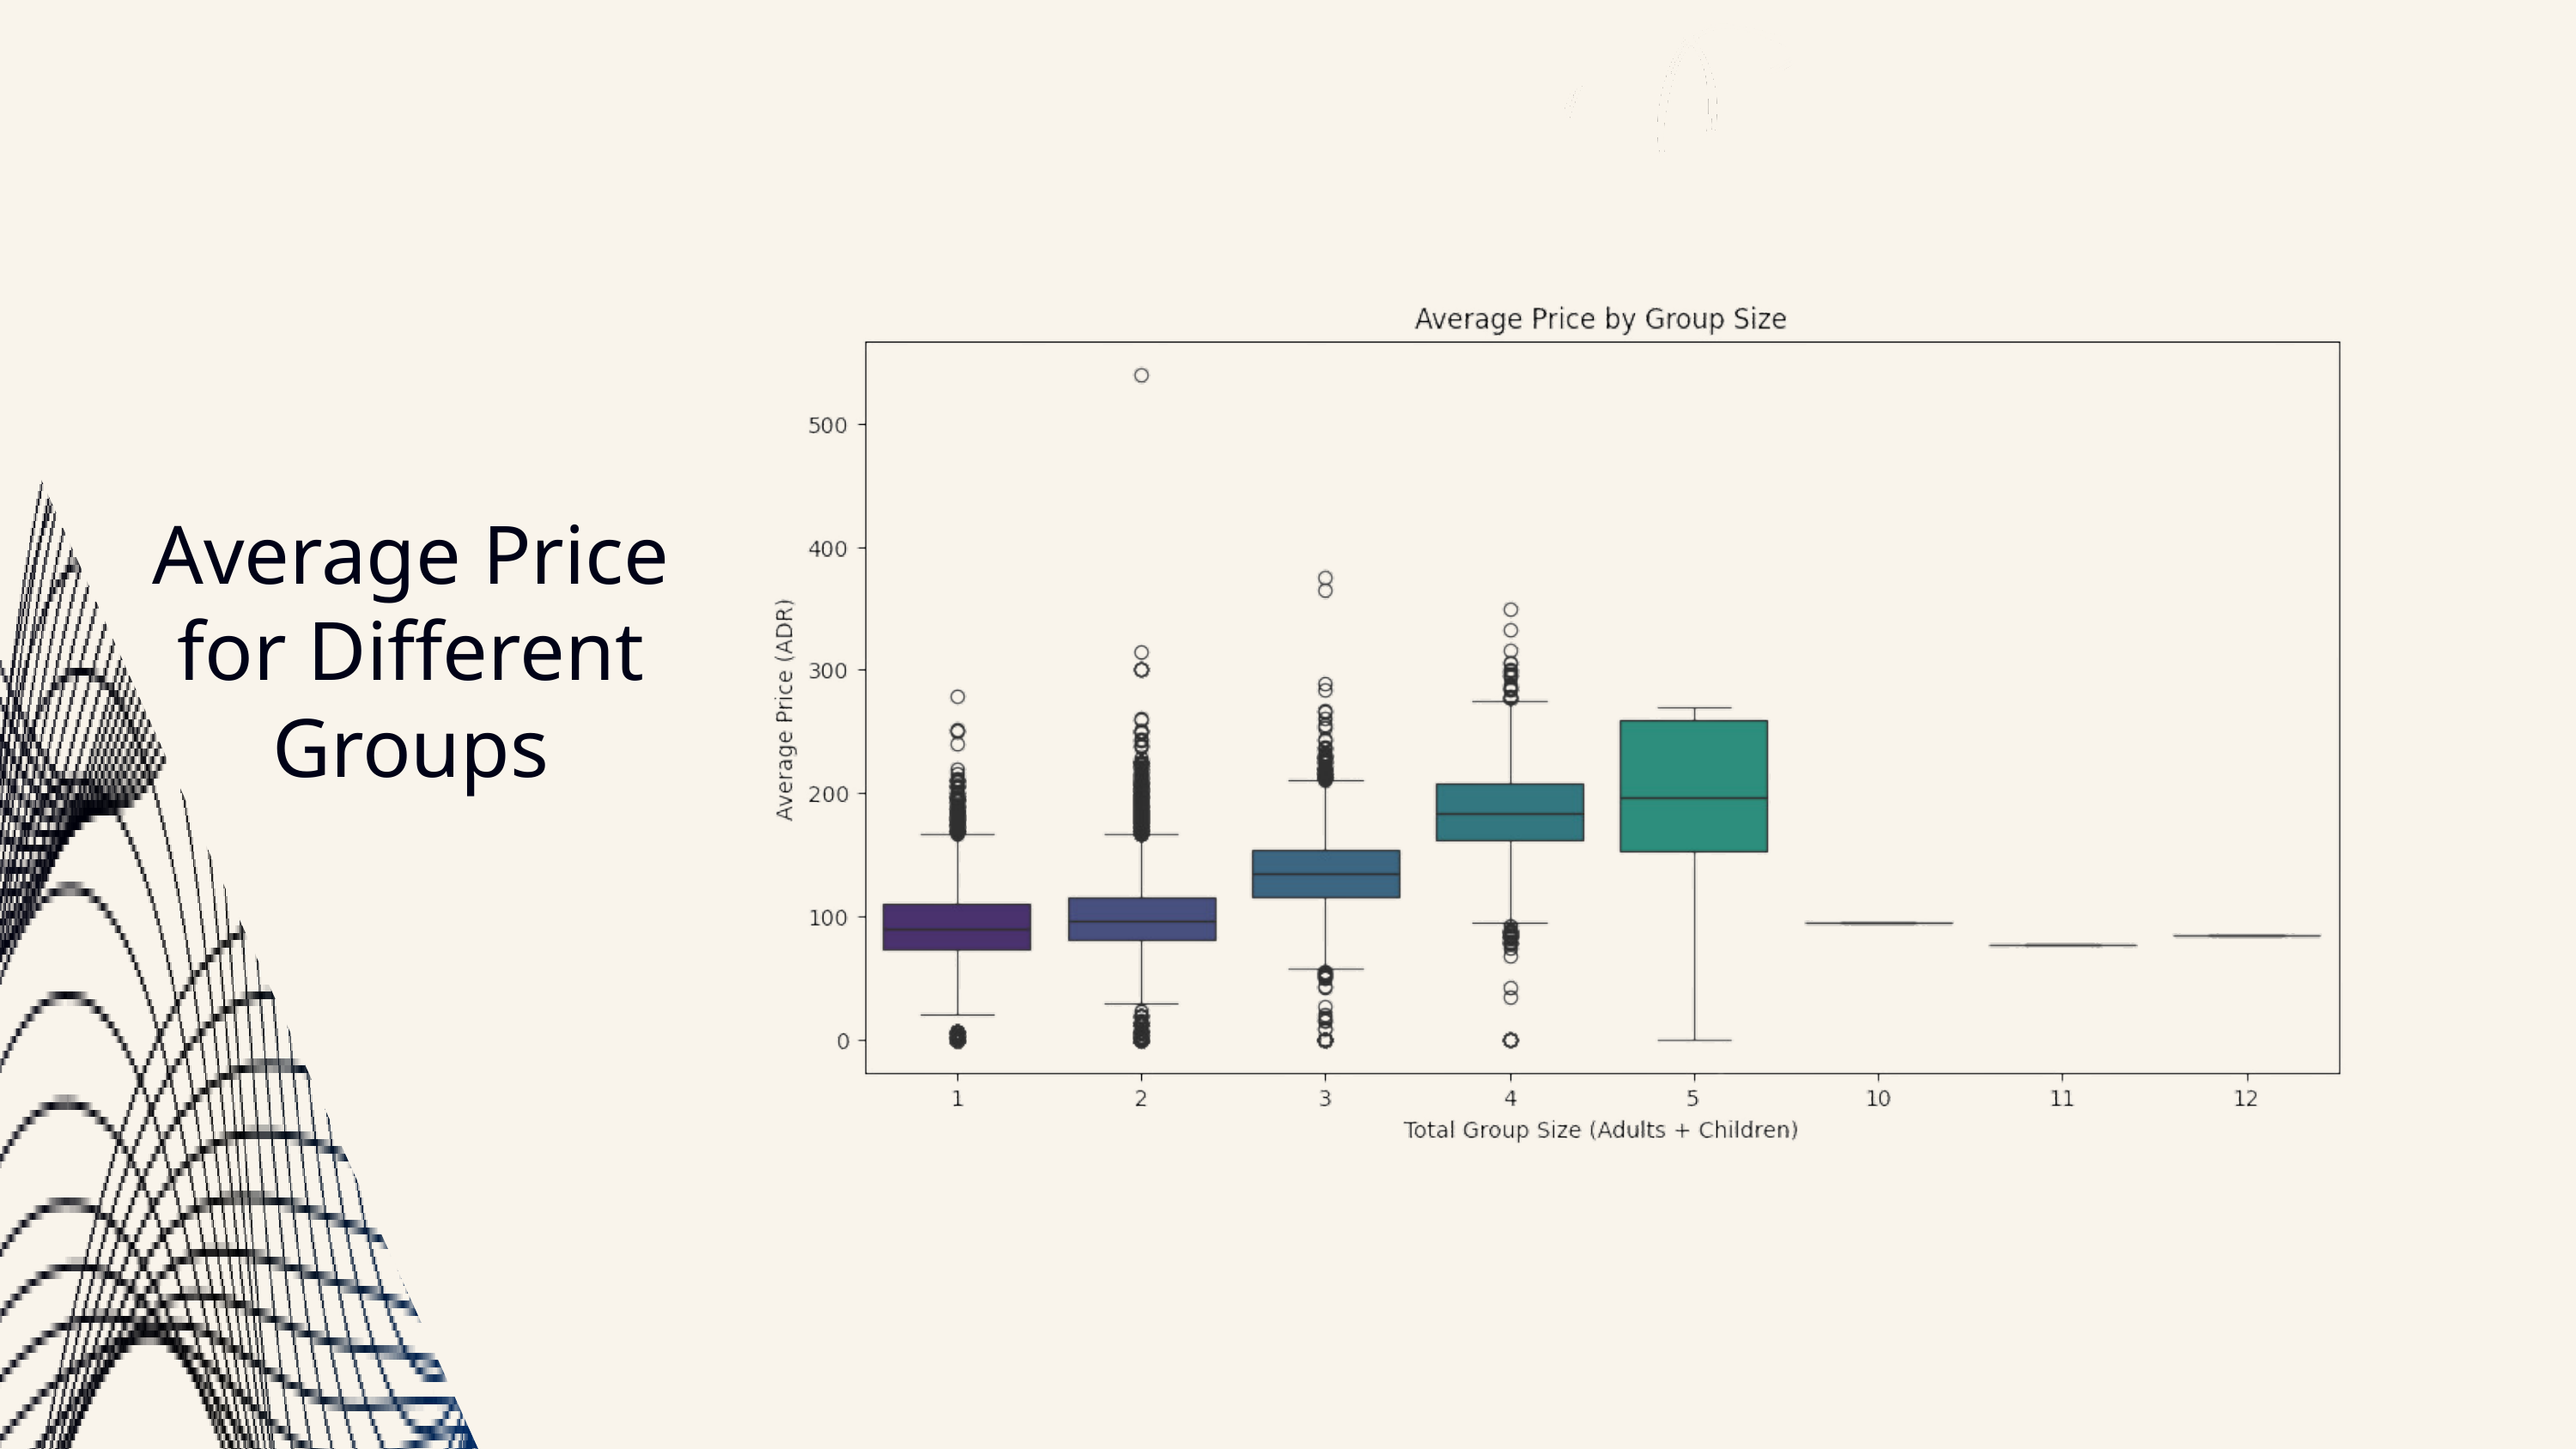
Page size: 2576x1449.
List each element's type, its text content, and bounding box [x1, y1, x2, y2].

text_box Average Price for Different Groups [105, 503, 717, 793]
text_box [761, 291, 2354, 1157]
text_box [1557, 0, 1805, 185]
text_box [0, 388, 478, 1449]
